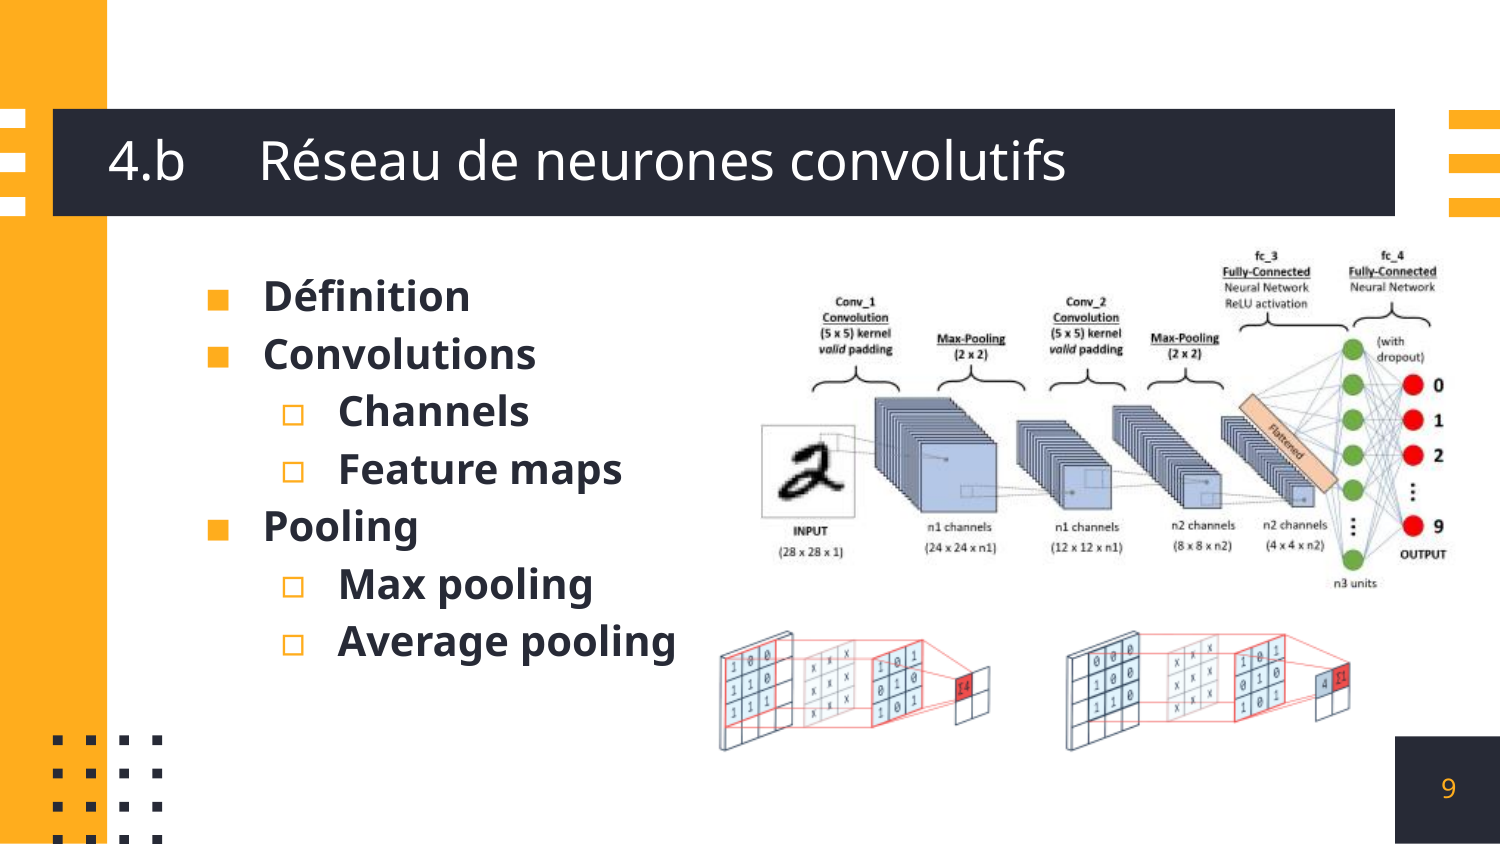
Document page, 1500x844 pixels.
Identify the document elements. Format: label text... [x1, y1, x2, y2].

list Définition Convolutions Channels Feature maps Pooling Max pooling Average pooling [187, 262, 753, 737]
title 4.b Réseau de neurones convolutifs [108, 108, 1396, 217]
slide_number ‹#› [1395, 736, 1500, 844]
picture [760, 235, 1457, 609]
picture [703, 618, 1367, 764]
